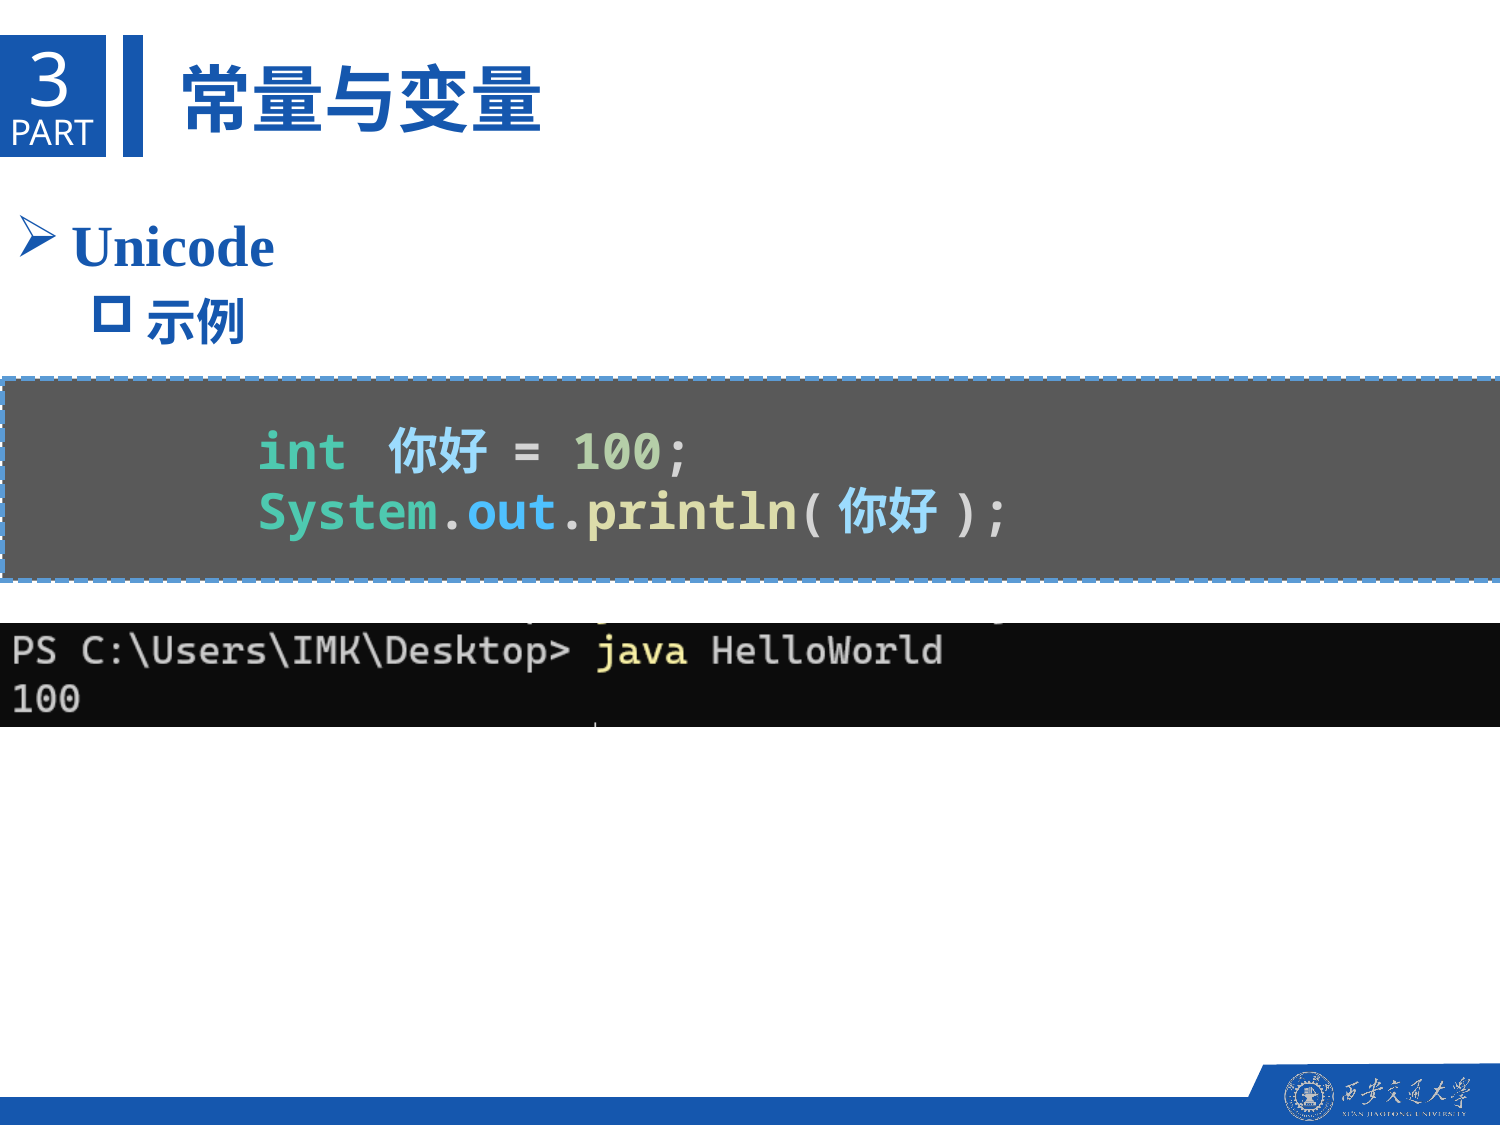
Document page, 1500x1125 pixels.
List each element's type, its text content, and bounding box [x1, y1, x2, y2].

text_box 3 [14, 23, 87, 129]
text_box int 你好 = 100; System.out.println(你好); [1, 378, 1500, 582]
text_box 常量与变量 [163, 45, 559, 149]
picture [0, 623, 1500, 728]
text_box Unicode 示例 [0, 187, 1500, 358]
text_box PART [9, 109, 95, 153]
